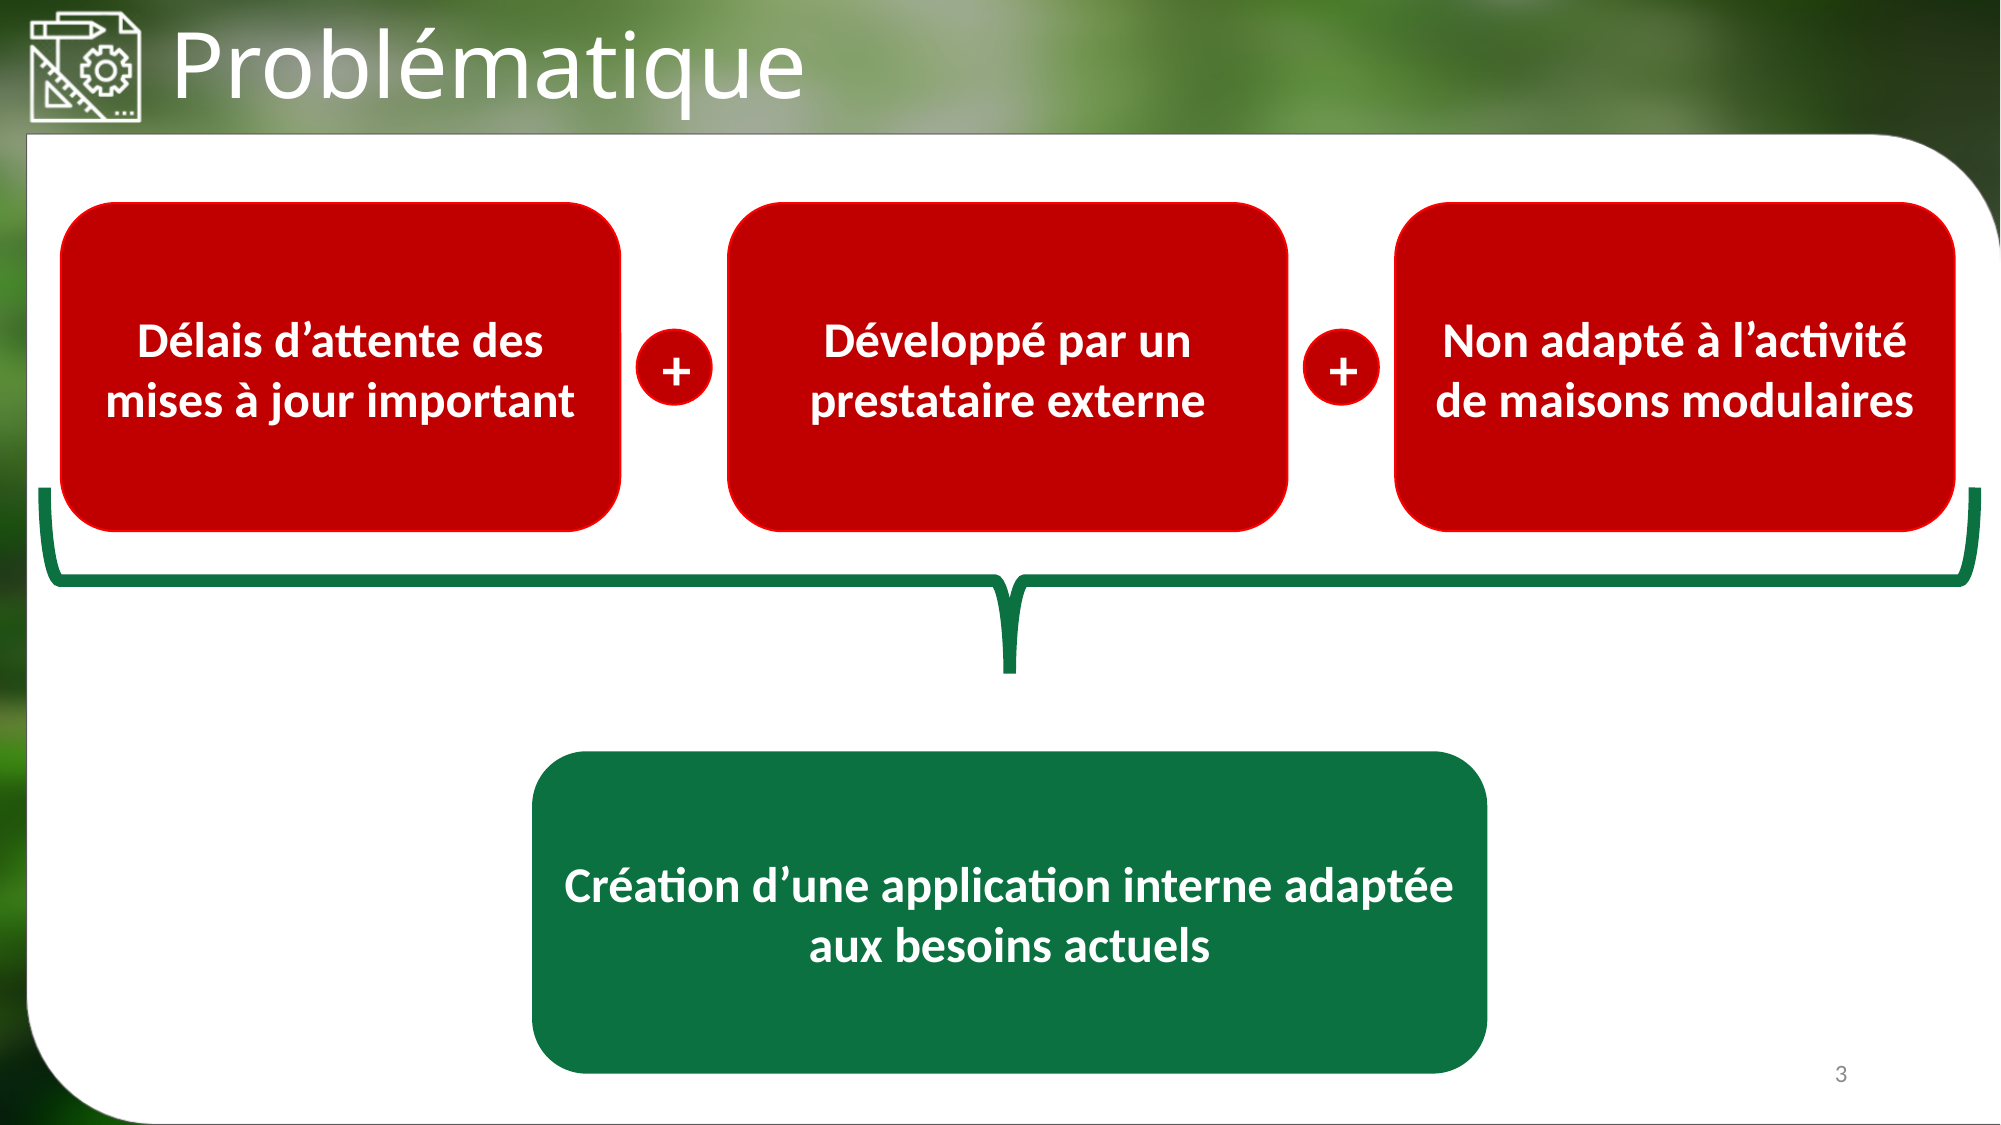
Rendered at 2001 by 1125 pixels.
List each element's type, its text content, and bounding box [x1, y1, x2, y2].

text_box Création d’une application interne adaptée aux besoins actuels [532, 751, 1488, 1074]
text_box Délais d’attente des mises à jour important [59, 202, 622, 487]
text_box Problématique [154, 0, 1879, 170]
text_box + [1302, 328, 1380, 406]
slide_number 3 [1412, 1042, 1863, 1103]
text_box [43, 487, 1976, 674]
text_box Développé par un prestataire externe [727, 202, 1289, 487]
text_box + [635, 328, 713, 406]
text_box Non adapté à l’activité de maisons modulaires [1394, 202, 1956, 487]
picture [0, 0, 2001, 1125]
